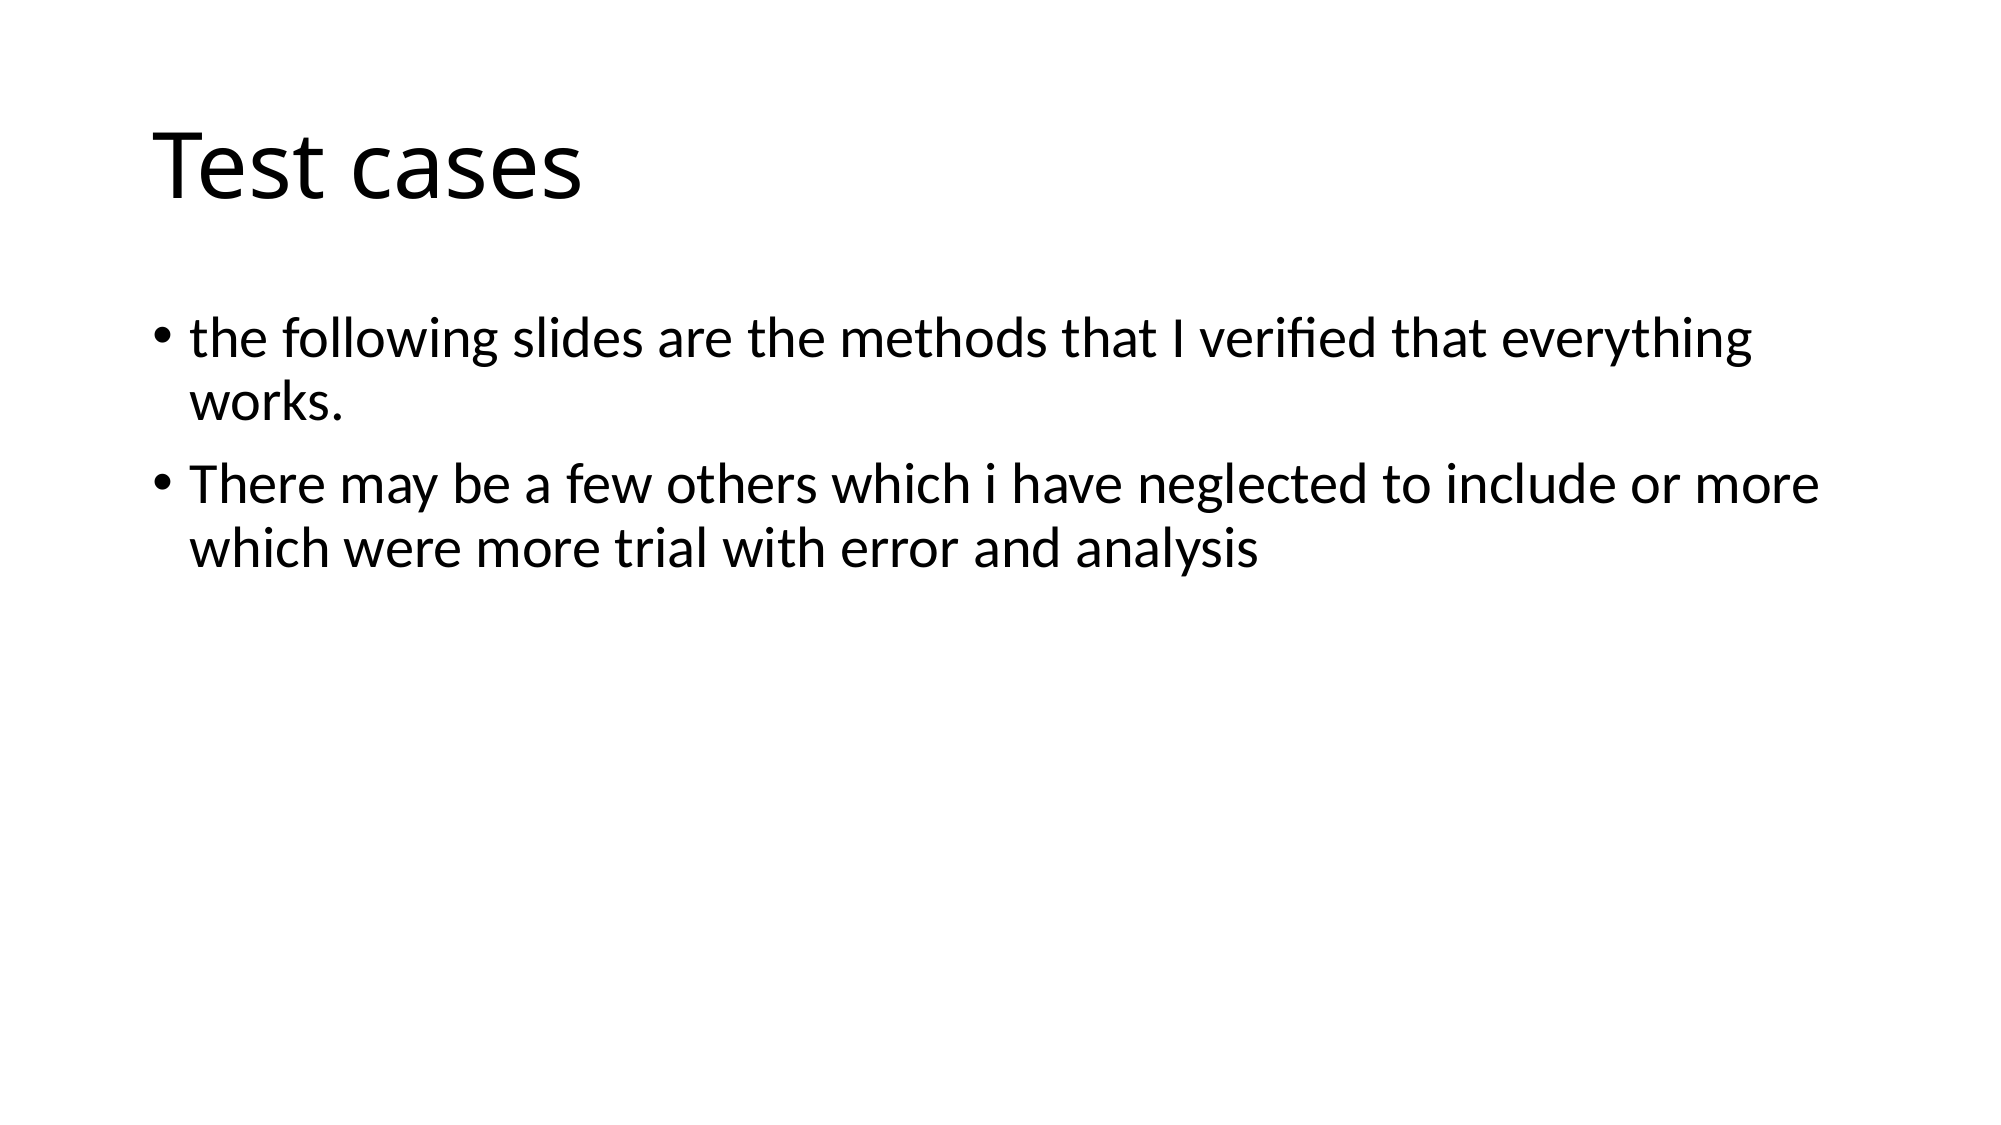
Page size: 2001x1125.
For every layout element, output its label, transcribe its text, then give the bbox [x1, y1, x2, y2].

list the following slides are the methods that I verified that everything works. There may be a few others which i have neglected to include or more which were more trial with error and analysis [137, 299, 1863, 1014]
title Test cases [137, 59, 1863, 278]
